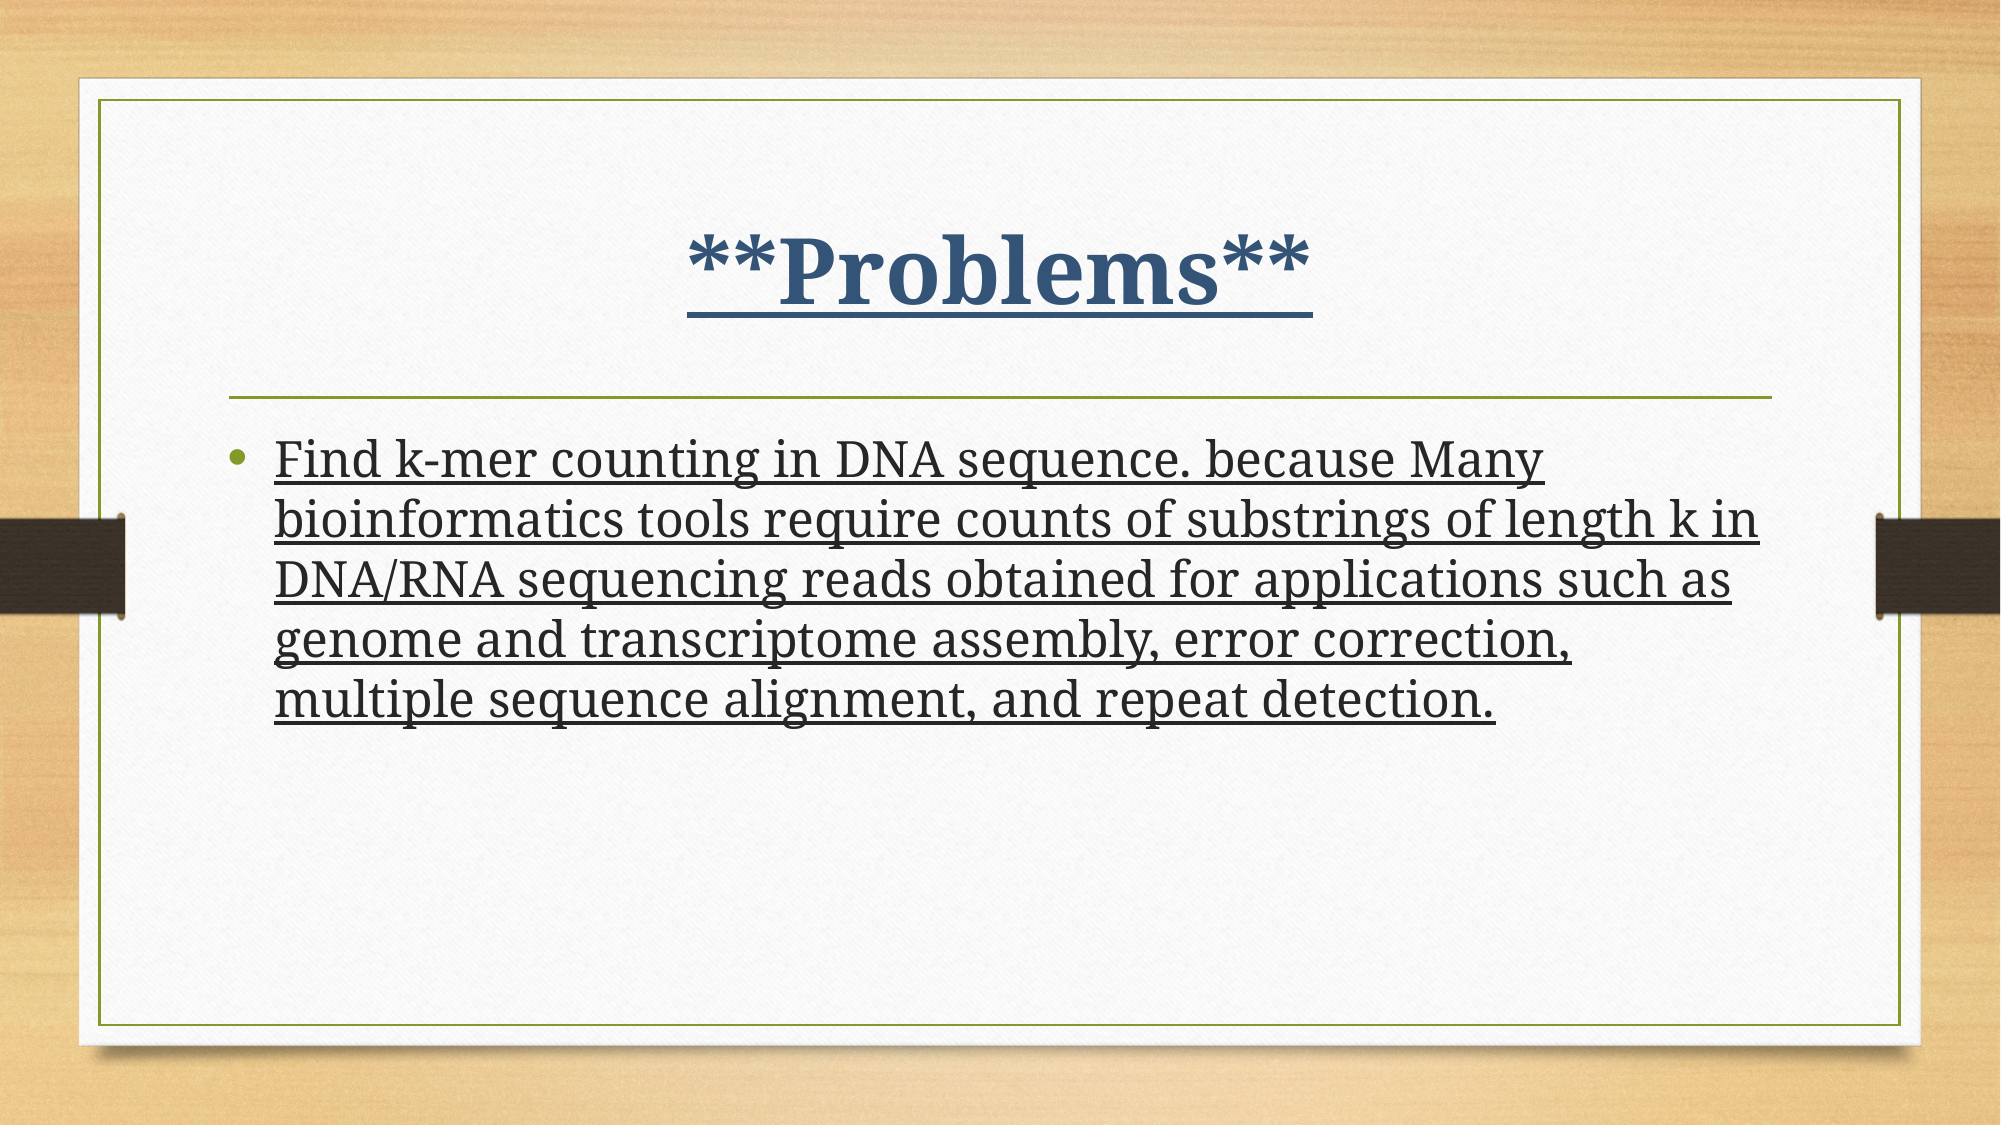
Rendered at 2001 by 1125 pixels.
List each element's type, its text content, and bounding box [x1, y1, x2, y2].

picture [0, 0, 2001, 1125]
list Find k-mer counting in DNA sequence. because Many bioinformatics tools require counts of substrings of length k in DNA/RNA sequencing reads obtained for applications such as genome and transcriptome assembly, error correction, multiple sequence alignment, and repeat detection. [212, 419, 1788, 964]
title **Problems** [212, 161, 1788, 375]
